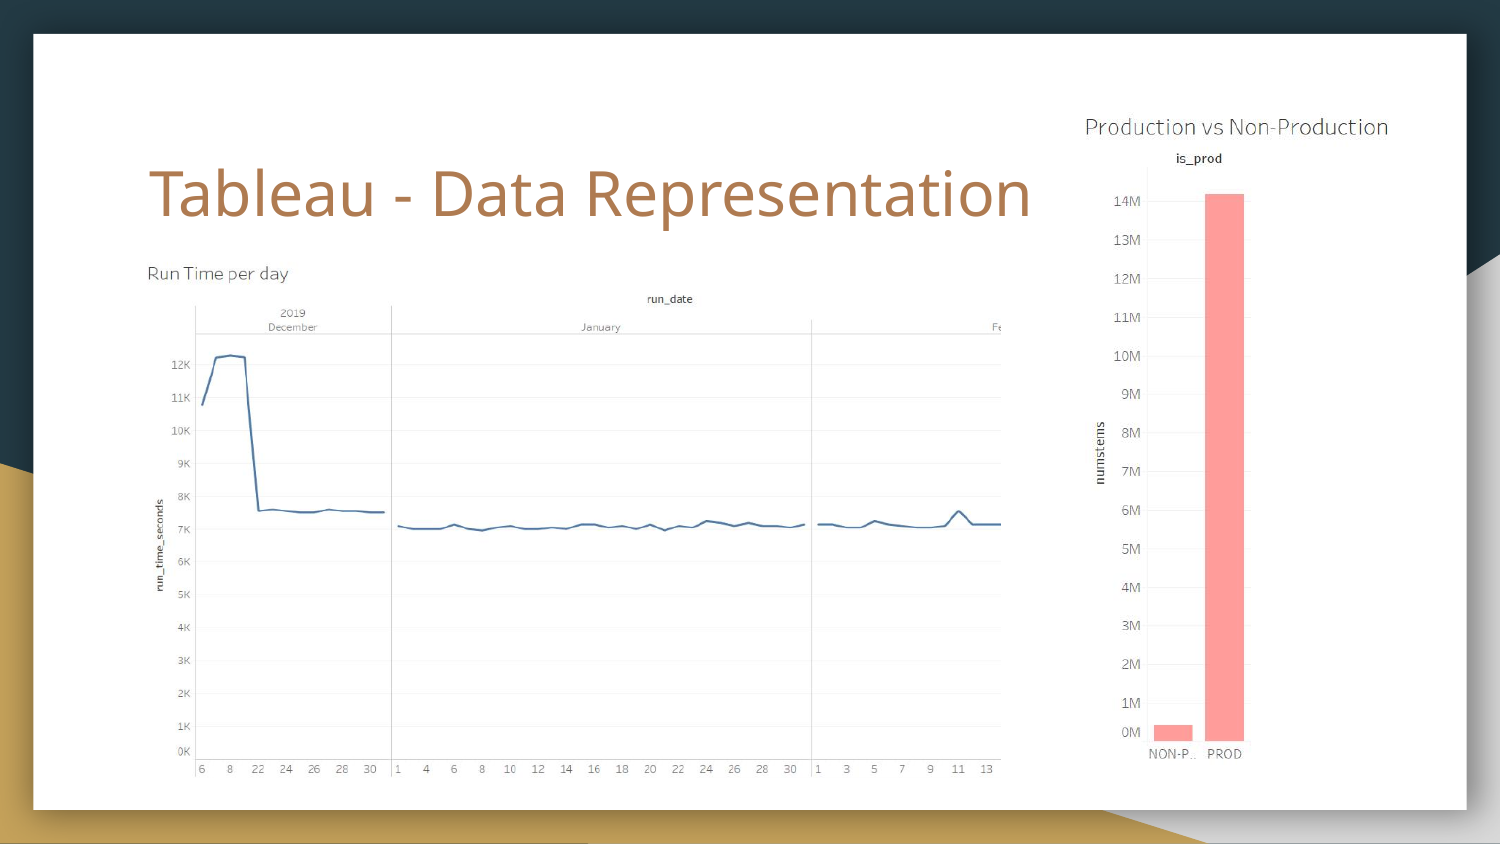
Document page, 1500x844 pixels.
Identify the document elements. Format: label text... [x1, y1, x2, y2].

title Tableau - Data Representation [134, 138, 1074, 296]
picture [146, 259, 1002, 779]
picture [1079, 110, 1450, 766]
